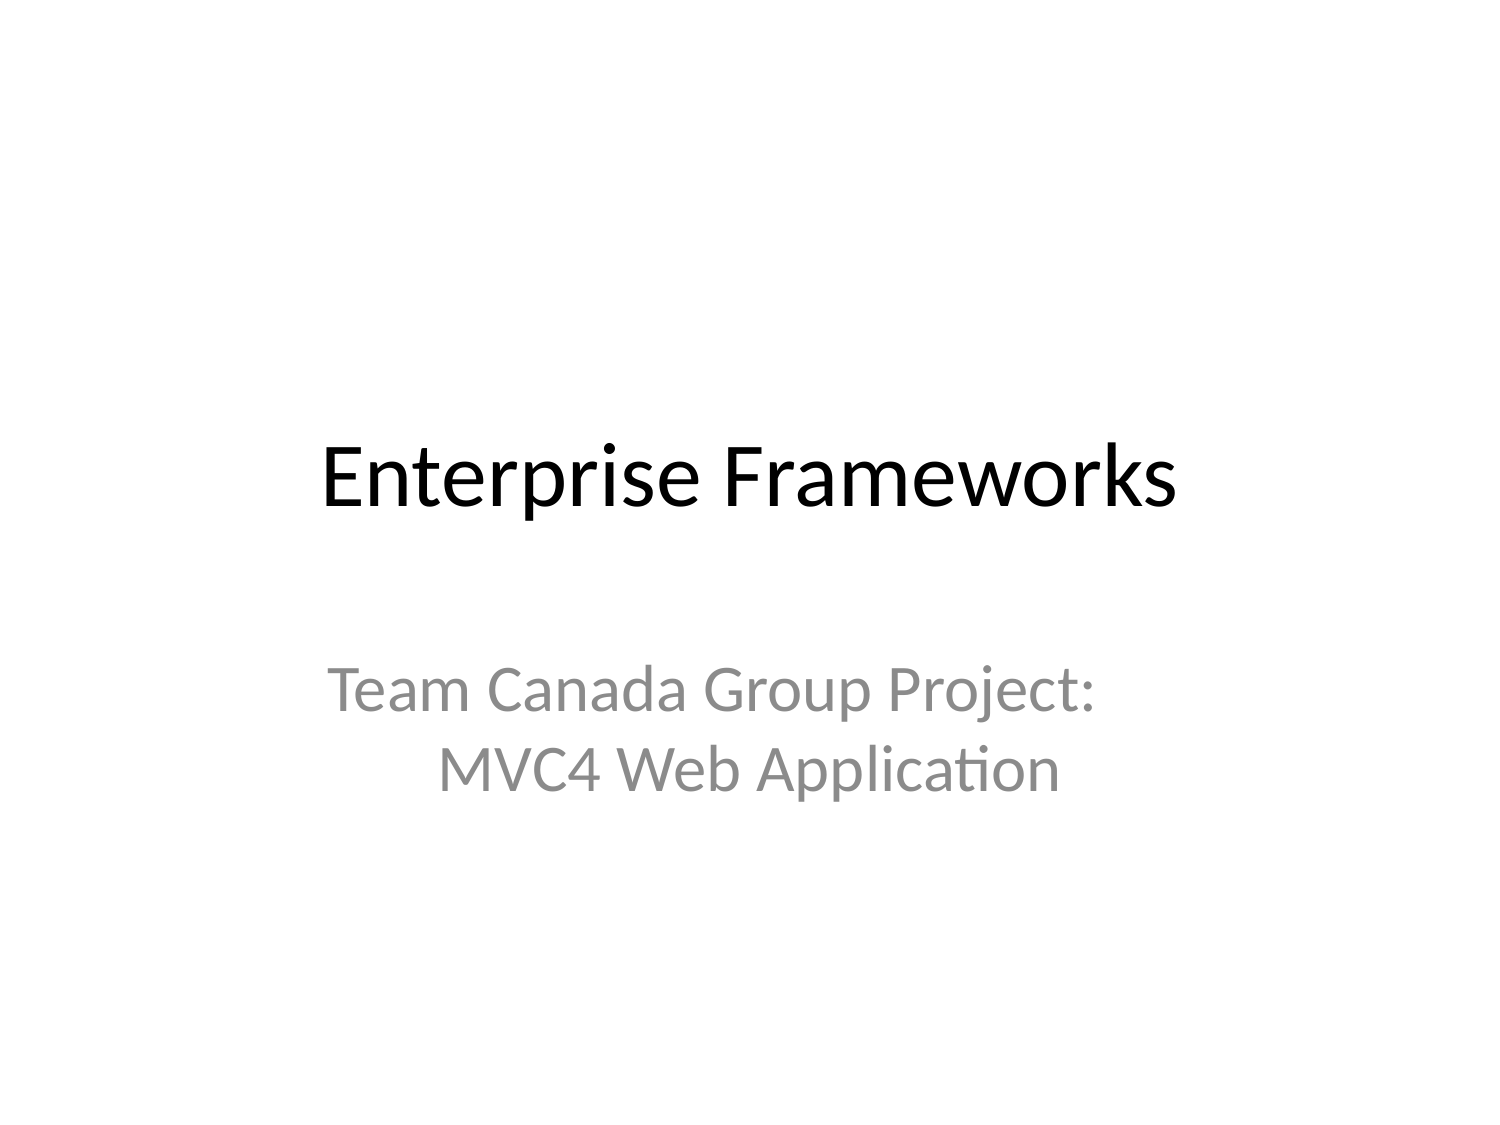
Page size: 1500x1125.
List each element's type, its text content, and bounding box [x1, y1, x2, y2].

subtitle Team Canada Group Project: MVC4 Web Application [225, 637, 1275, 925]
title Enterprise Frameworks [112, 349, 1388, 591]
